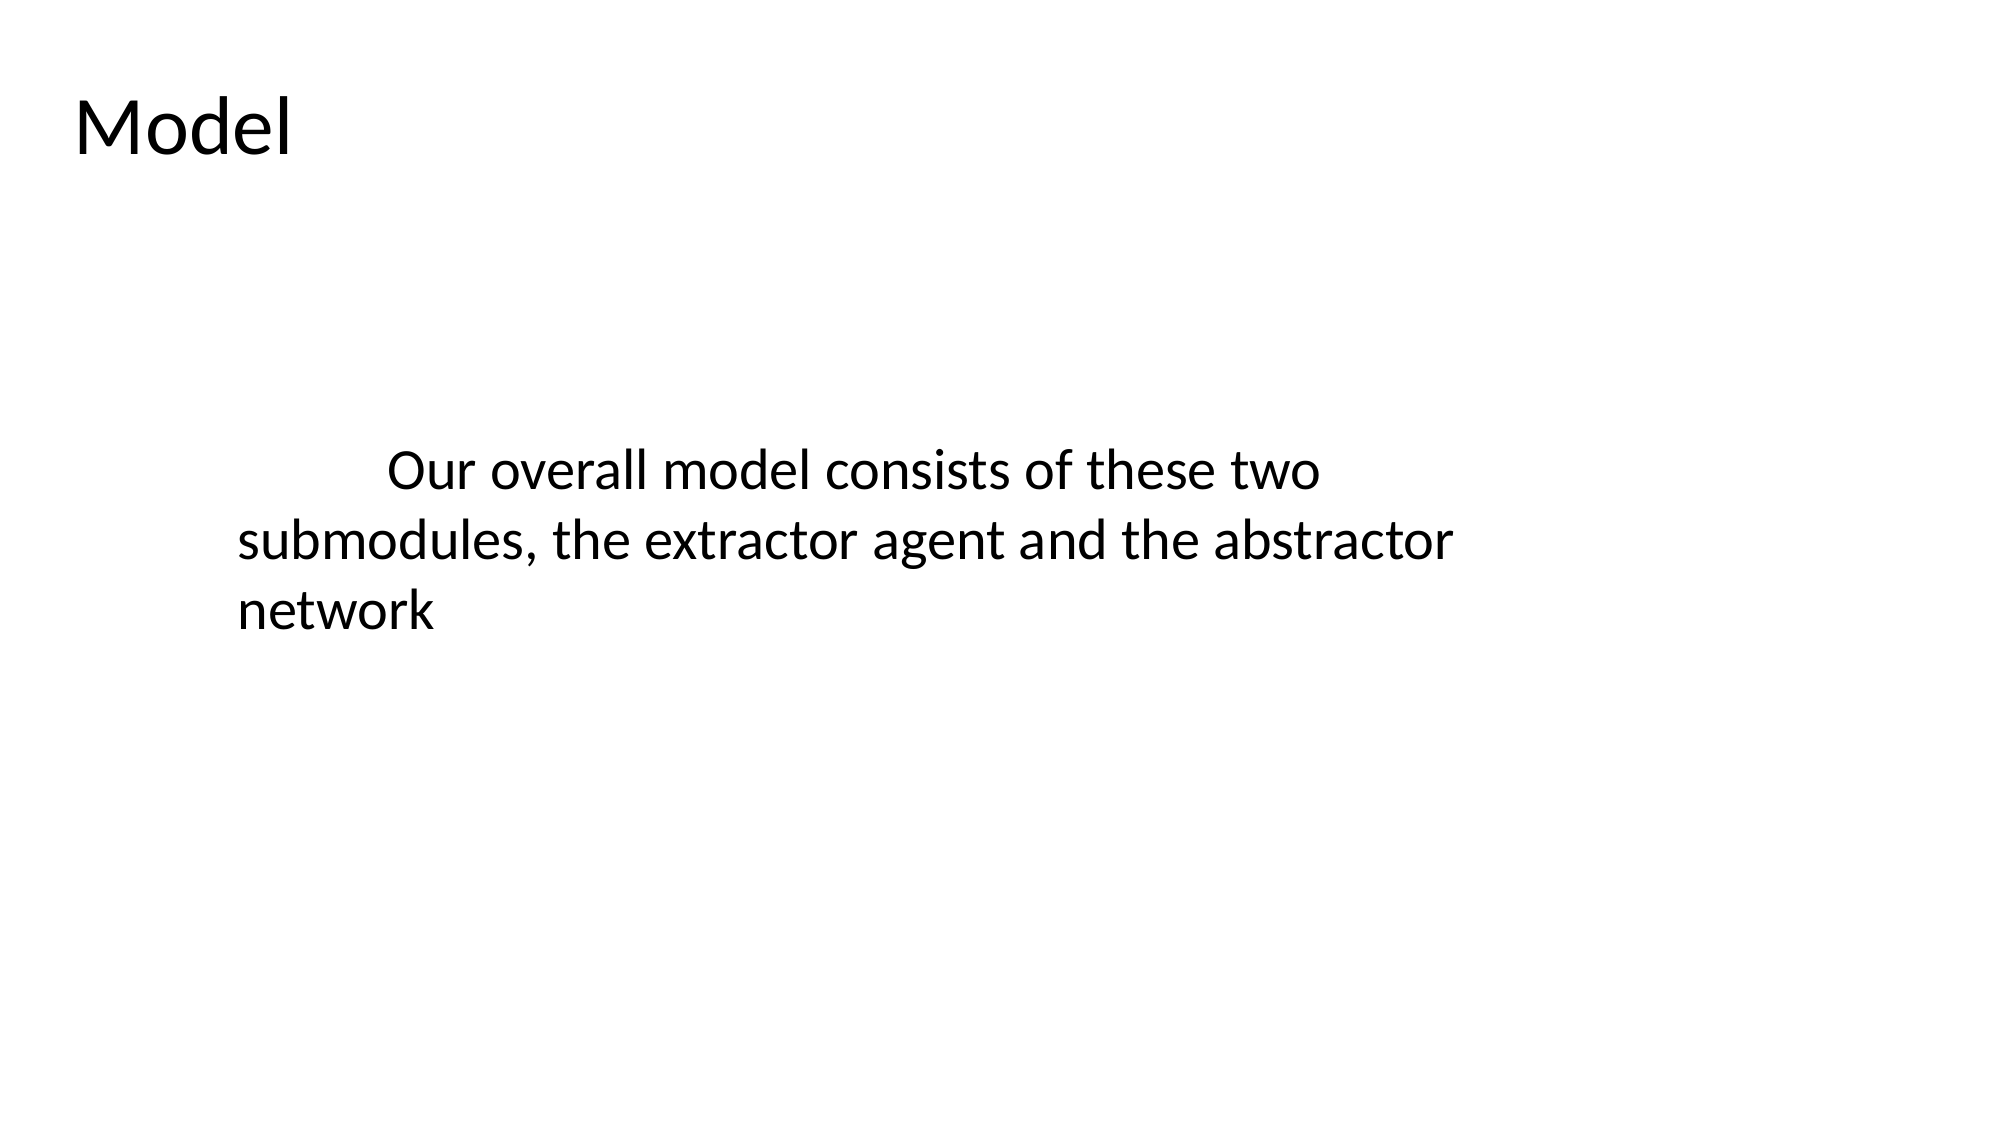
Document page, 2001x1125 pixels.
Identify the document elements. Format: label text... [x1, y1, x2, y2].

text_box Our overall model consists of these two submodules, the extractor agent and the abstractor network [222, 423, 1647, 649]
text_box Model [59, 63, 404, 179]
